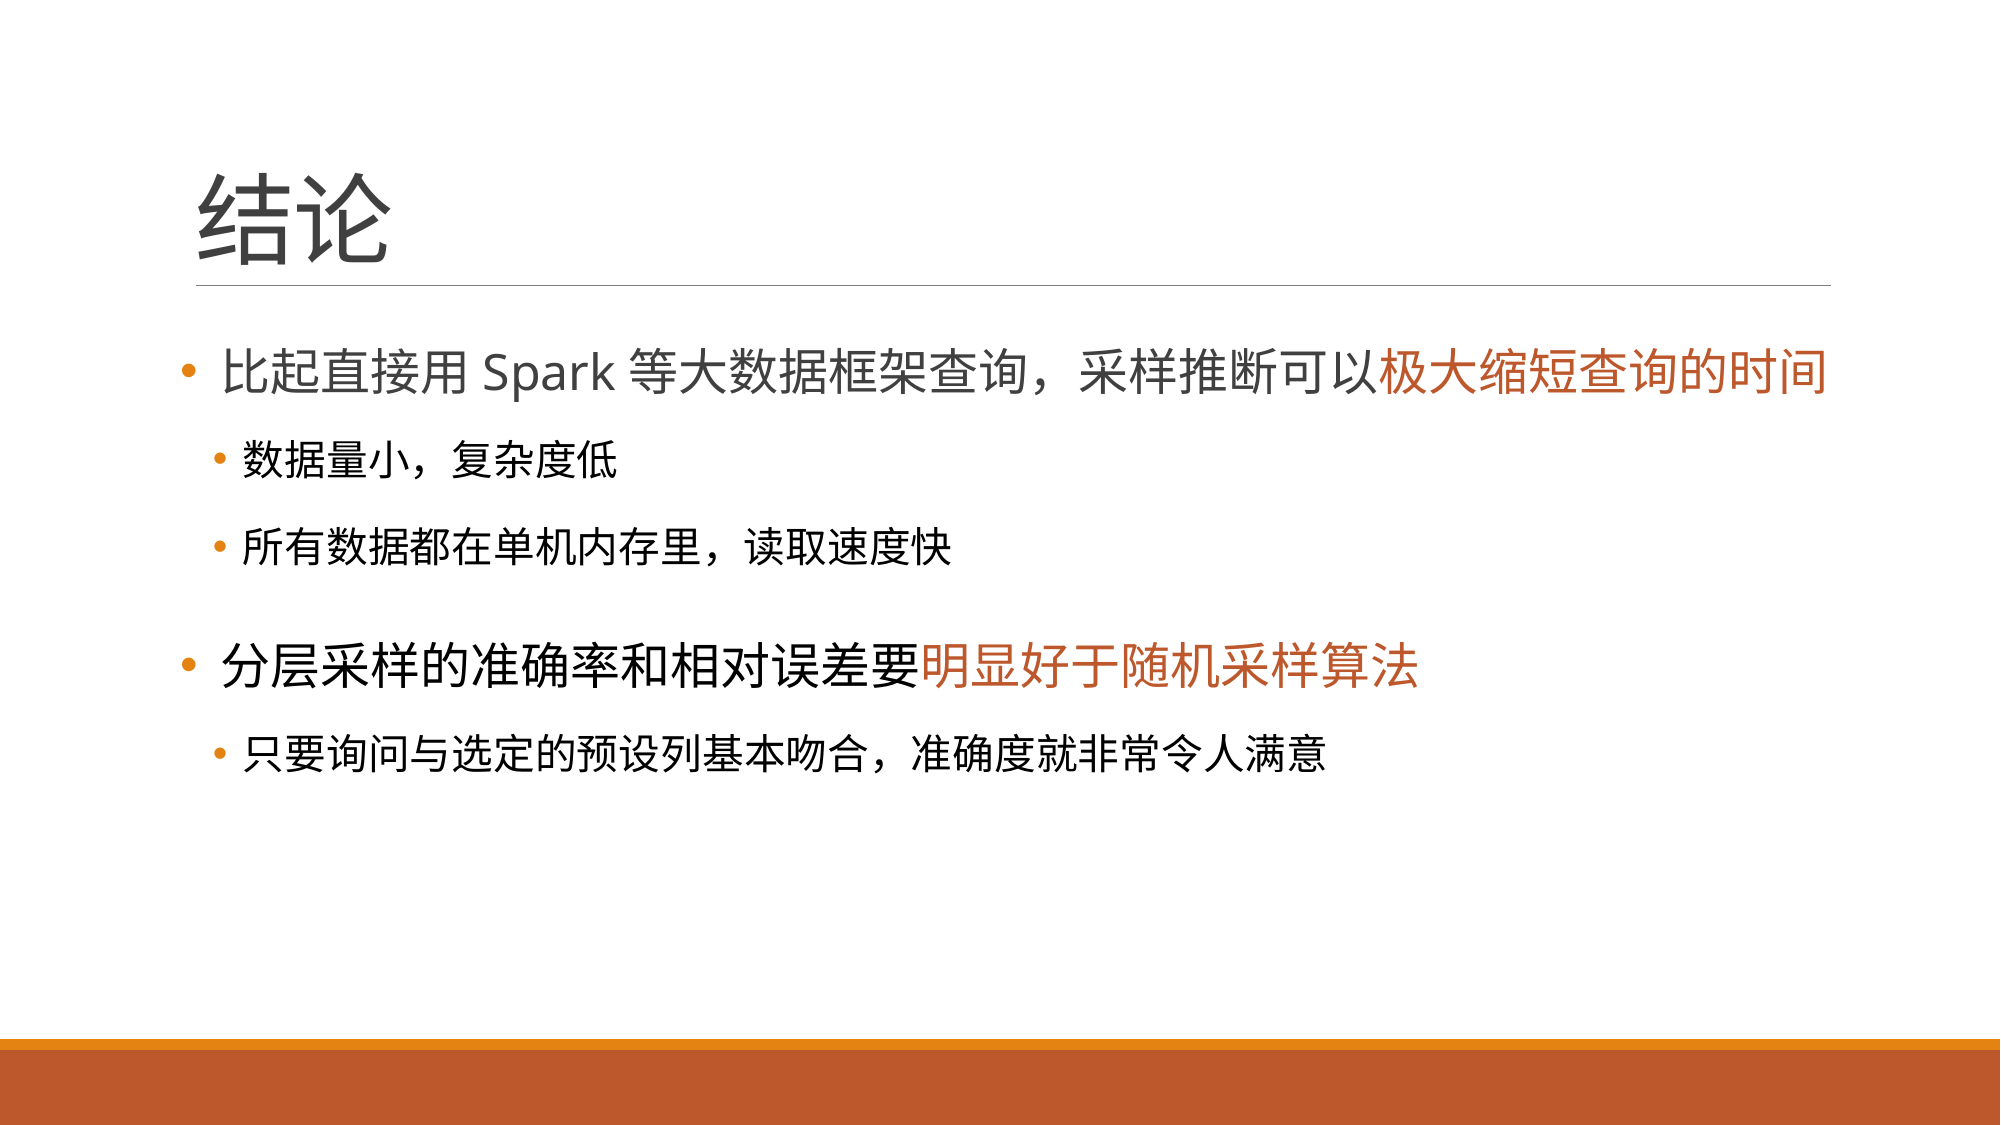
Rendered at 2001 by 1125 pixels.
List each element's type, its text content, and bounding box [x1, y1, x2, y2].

title 结论 [180, 47, 1830, 285]
list 比起直接用Spark等大数据框架查询，采样推断可以极大缩短查询的时间 数据量小，复杂度低 所有数据都在单机内存里，读取速度快 分层采样的准确率和相对误差要明显好于随机采样算法 只要询问与选定的预设列基本吻合，准确度就非常令人满意 [180, 302, 1830, 963]
